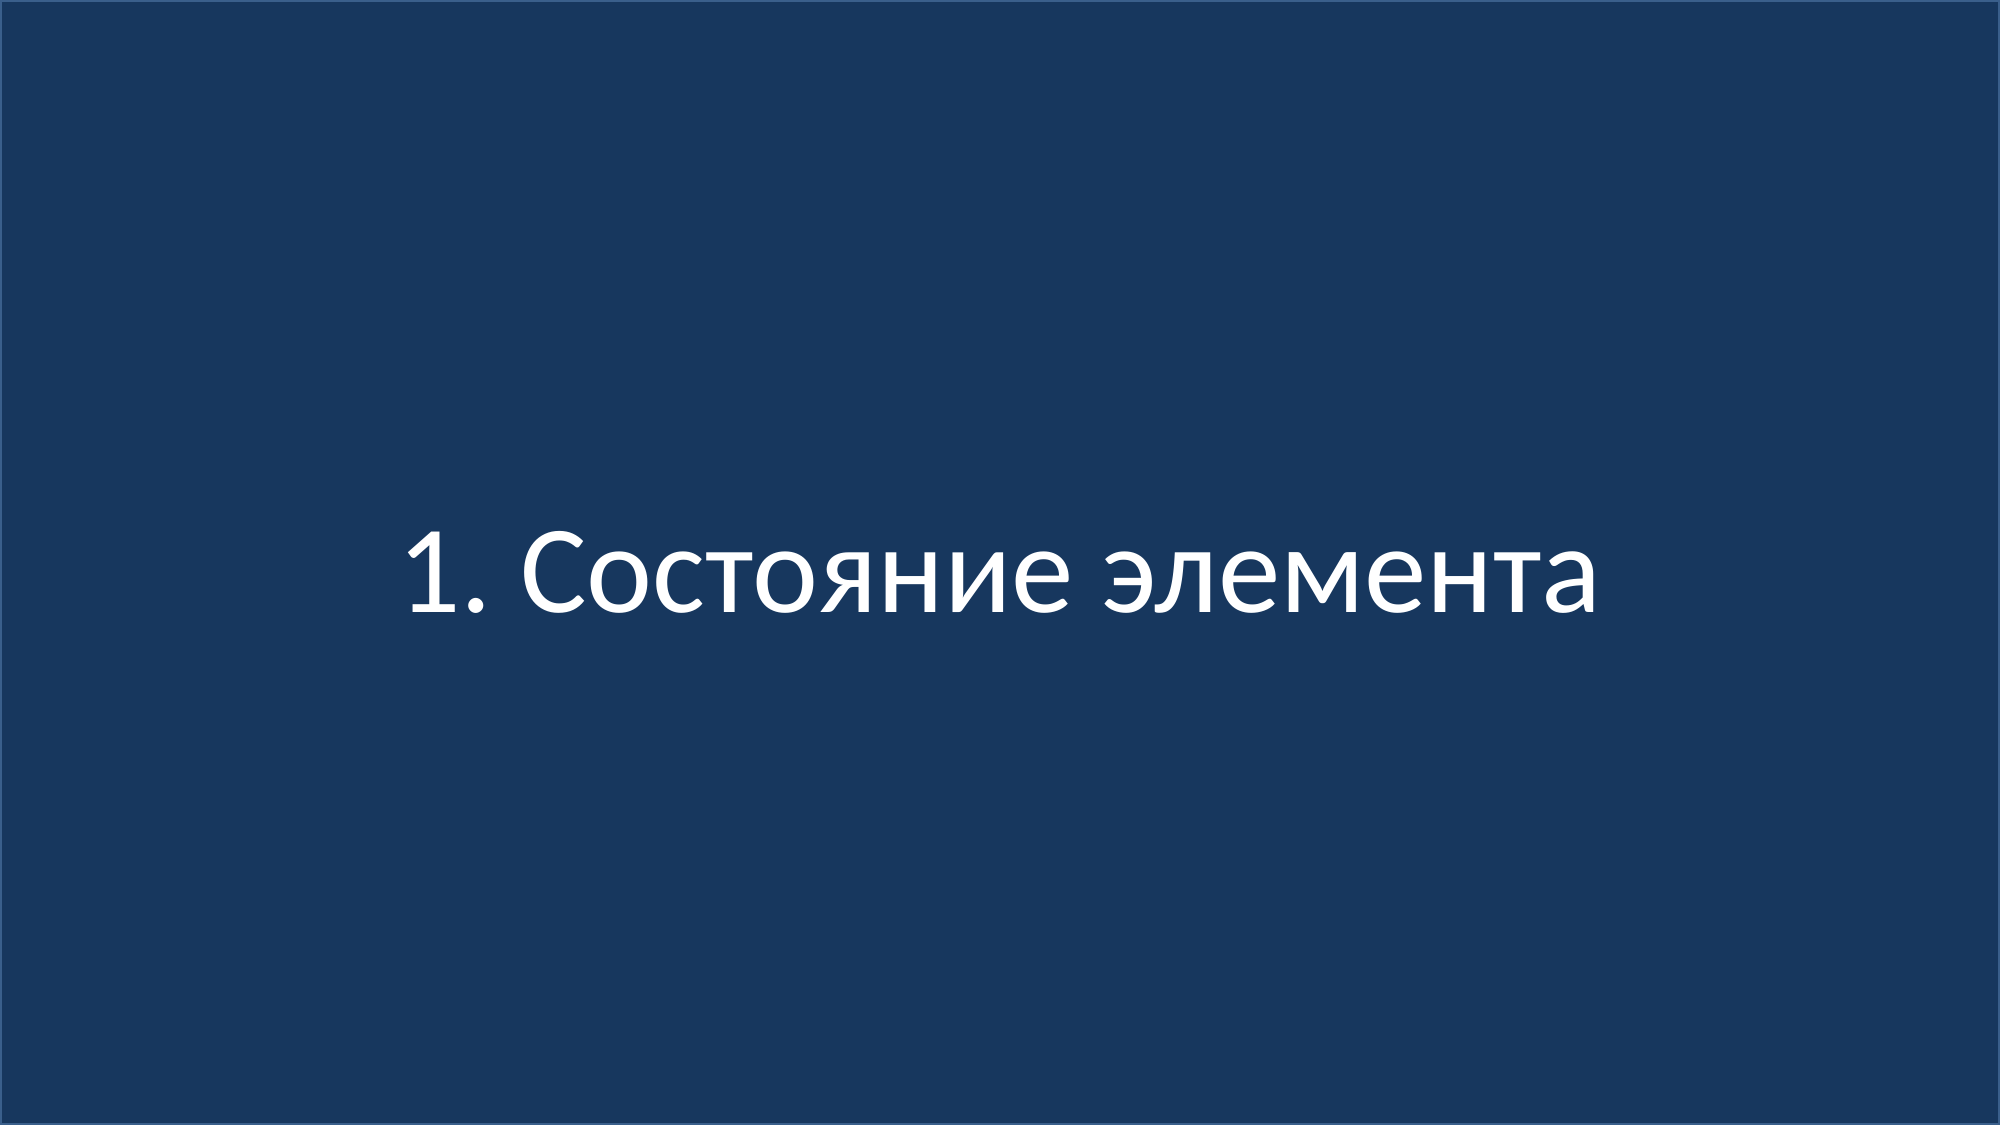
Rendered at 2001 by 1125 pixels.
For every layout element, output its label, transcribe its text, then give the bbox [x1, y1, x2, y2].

text_box 1. Состояние элемента [0, 0, 2000, 1125]
